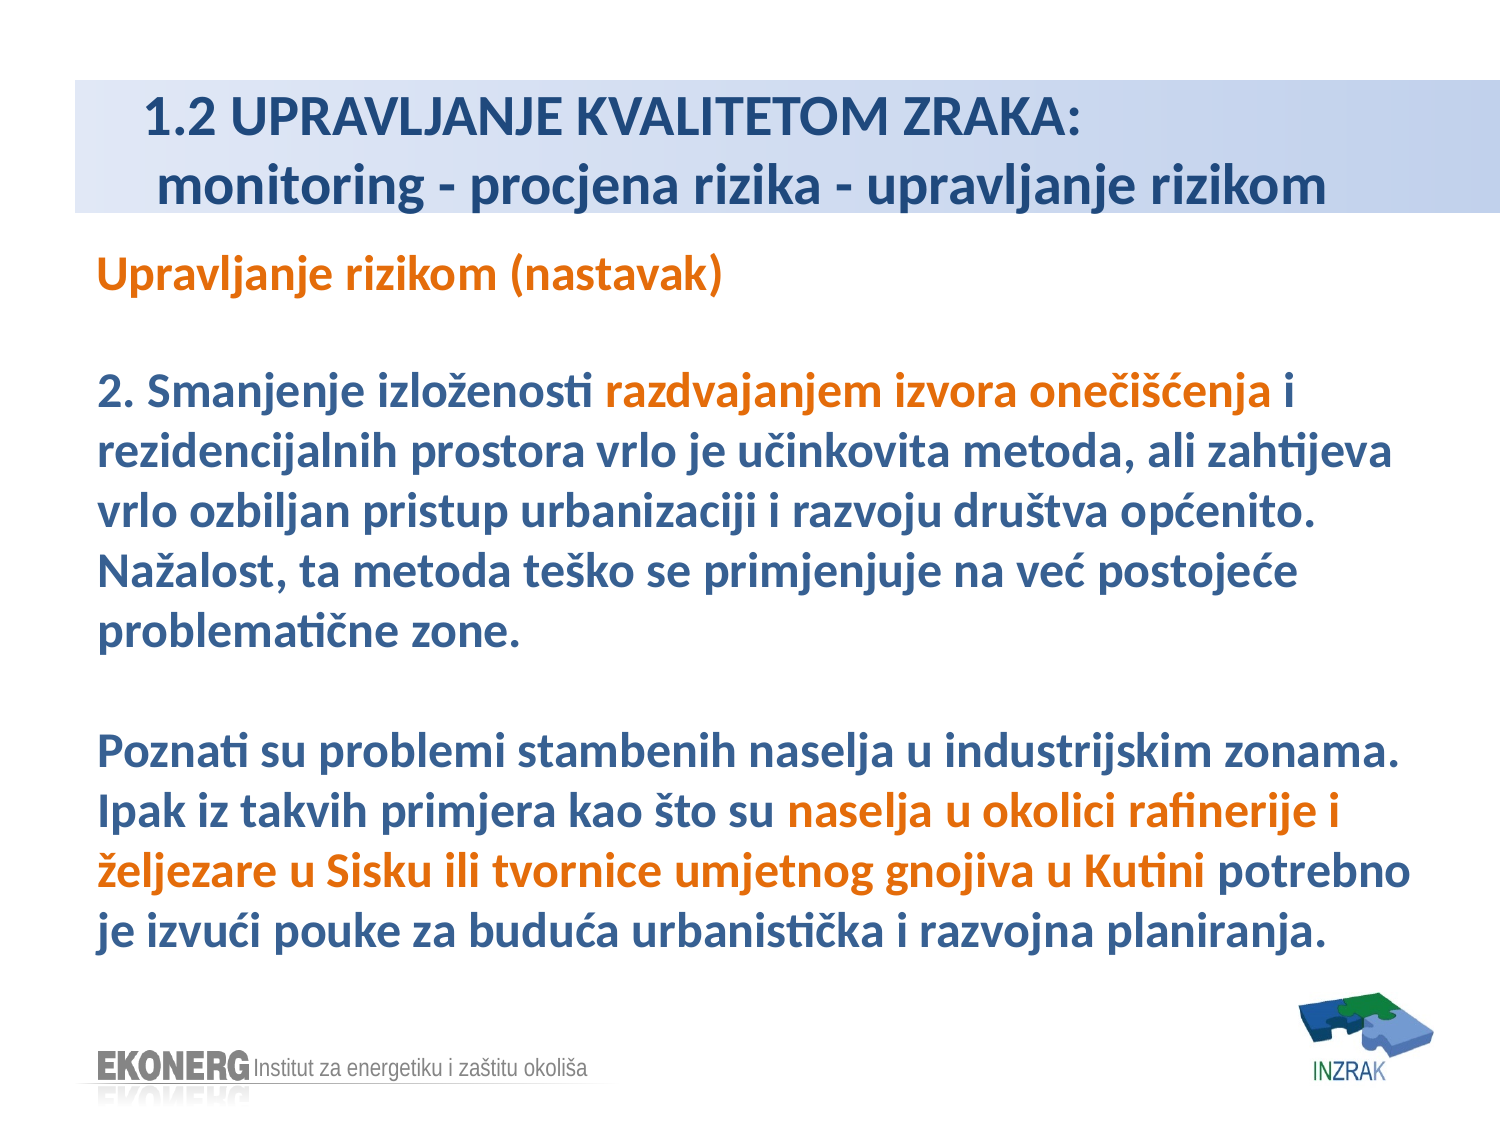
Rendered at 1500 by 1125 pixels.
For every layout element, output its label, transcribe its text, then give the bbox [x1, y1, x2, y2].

picture [1298, 992, 1434, 1088]
title 1.2 UPRAVLJANJE KVALITETOM ZRAKA: monitoring - procjena rizika - upravljanje rizikom [75, 80, 1500, 213]
text_box Upravljanje rizikom (nastavak) [81, 232, 764, 308]
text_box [61, 1038, 636, 1112]
text_box 2. Smanjenje izloženosti razdvajanjem izvora onečišćenja i rezidencijalnih prostora vrlo je učinkovita metoda, ali zahtijeva vrlo ozbiljan pristup urbanizaciji i razvoju društva općenito. Nažalost, ta metoda teško se primjenjuje na već postojeće problematične zone. Poznati su problemi stambenih naselja u industrijskim zonama. Ipak iz takvih primjera kao što su naselja u okolici rafinerije i željezare u Sisku ili tvornice umjetnog gnojiva u Kutini potrebno je izvući pouke za buduća urbanistička i razvojna planiranja. [82, 349, 1435, 965]
